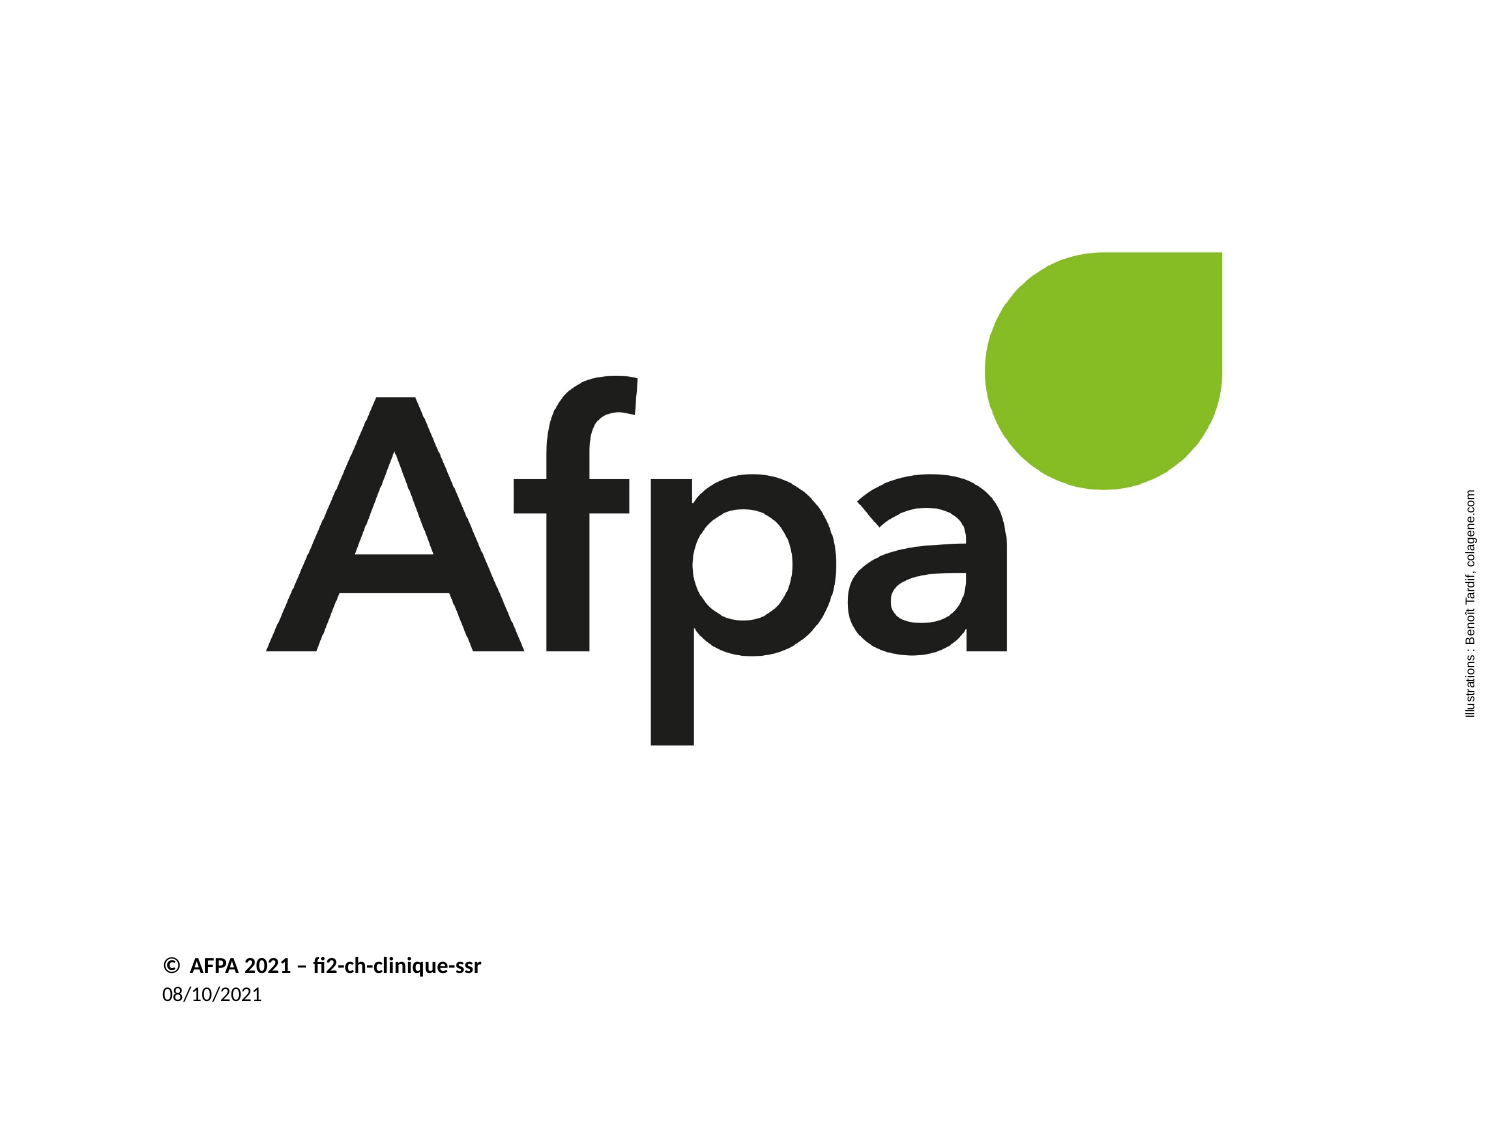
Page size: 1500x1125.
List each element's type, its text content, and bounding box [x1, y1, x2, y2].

text_box © AFPA 2021 – fi2-ch-clinique-ssr 08/10/2021 [147, 928, 1447, 1014]
picture [0, 0, 1500, 1125]
